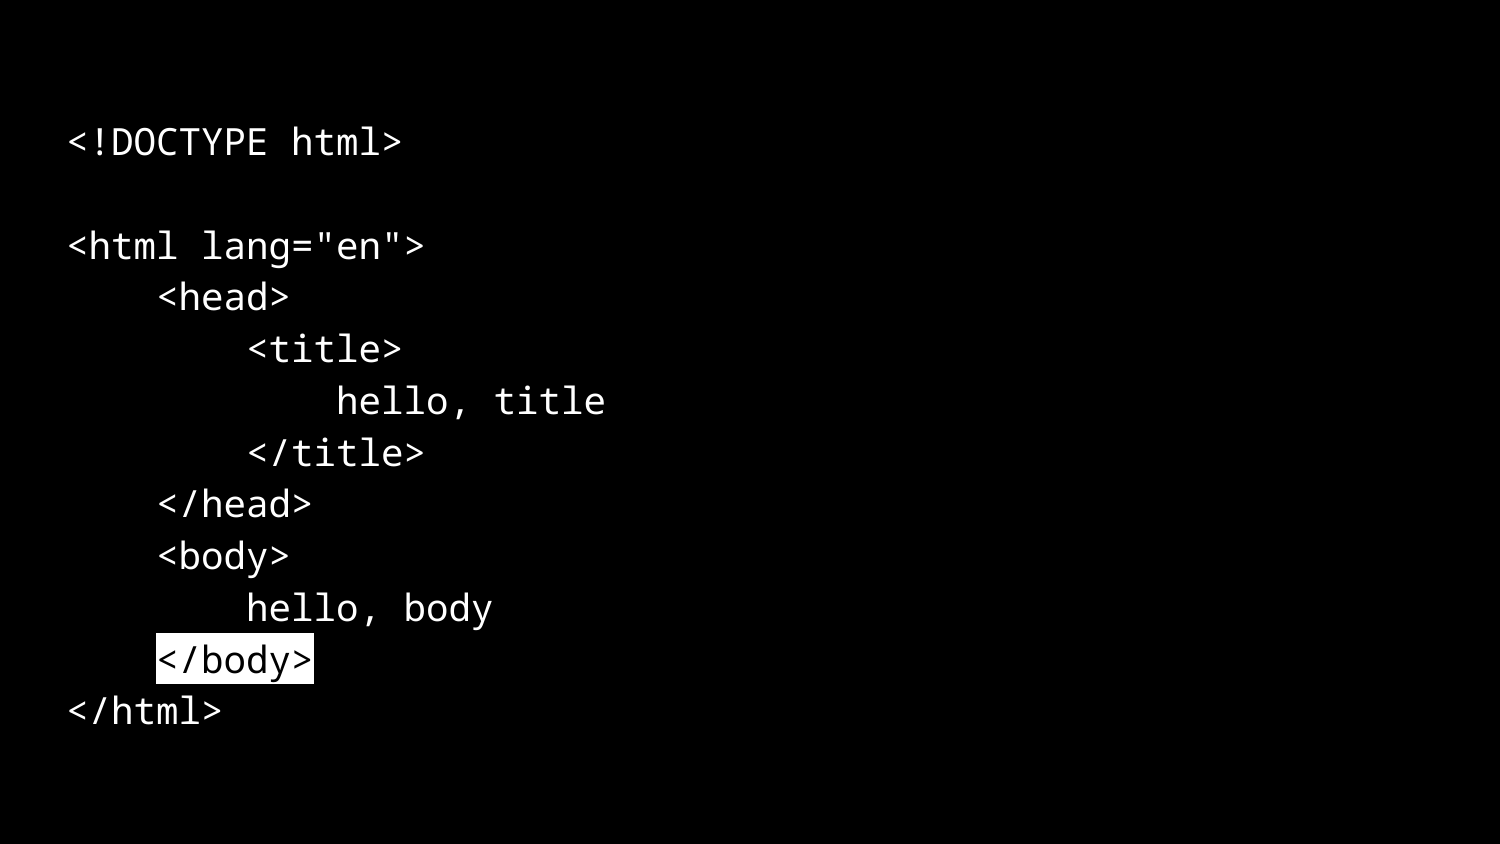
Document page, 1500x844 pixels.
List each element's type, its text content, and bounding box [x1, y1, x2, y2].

list <!DOCTYPE html> <html lang="en"> <head> <title> hello, title </title> </head> <body> hello, body </body> </html> [51, 113, 1449, 730]
